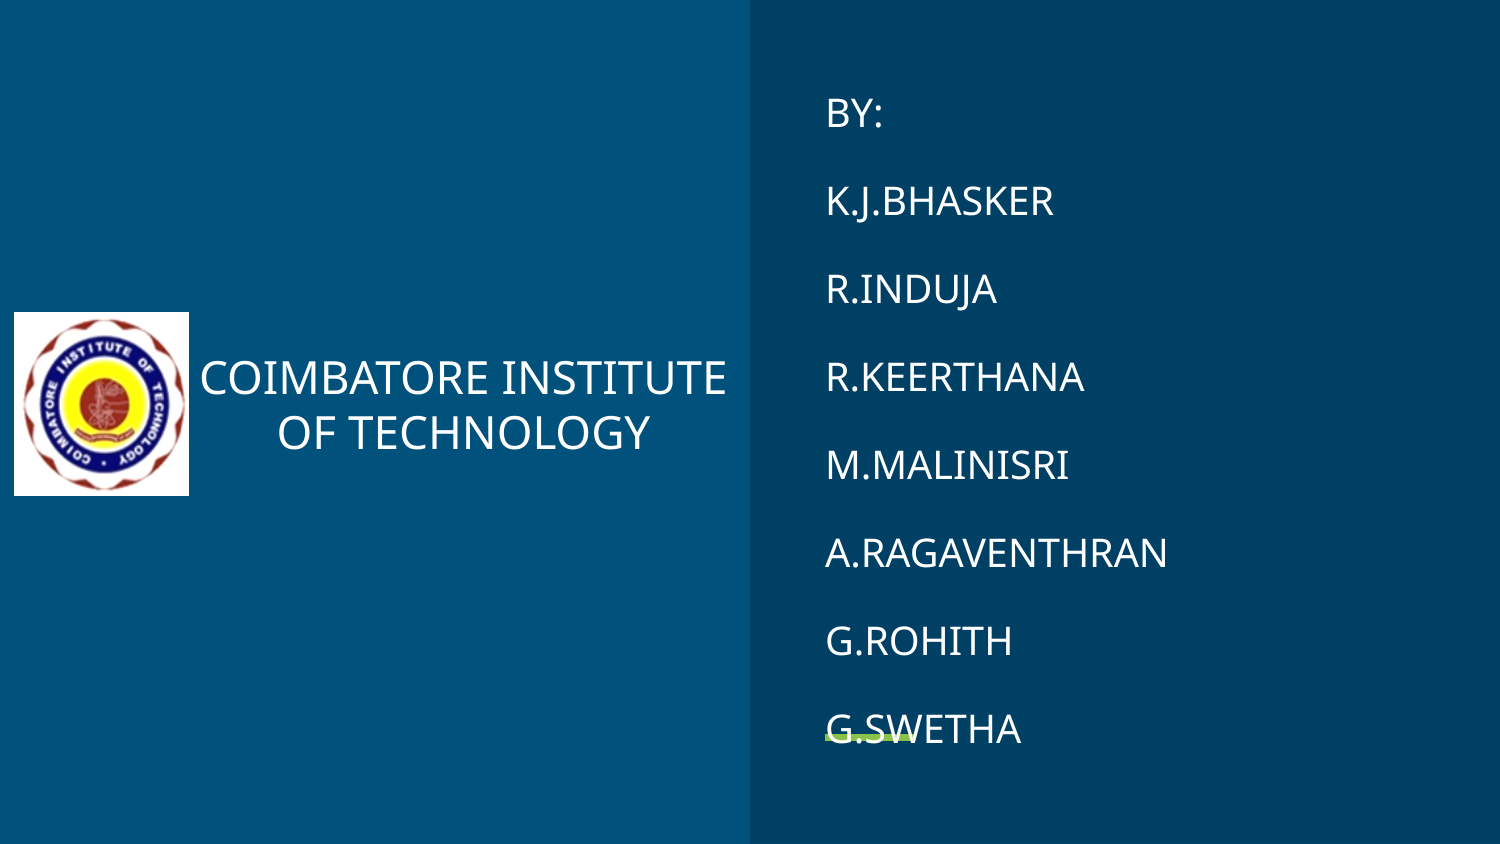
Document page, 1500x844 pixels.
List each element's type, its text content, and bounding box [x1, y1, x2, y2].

picture [15, 313, 188, 495]
list BY: K.J.BHASKER R.INDUJA R.KEERTHANA M.MALINISRI A.RAGAVENTHRAN G.ROHITH G.SWETHA [810, 78, 1440, 754]
text_box COIMBATORE INSTITUTE OF TECHNOLOGY [193, 333, 752, 474]
